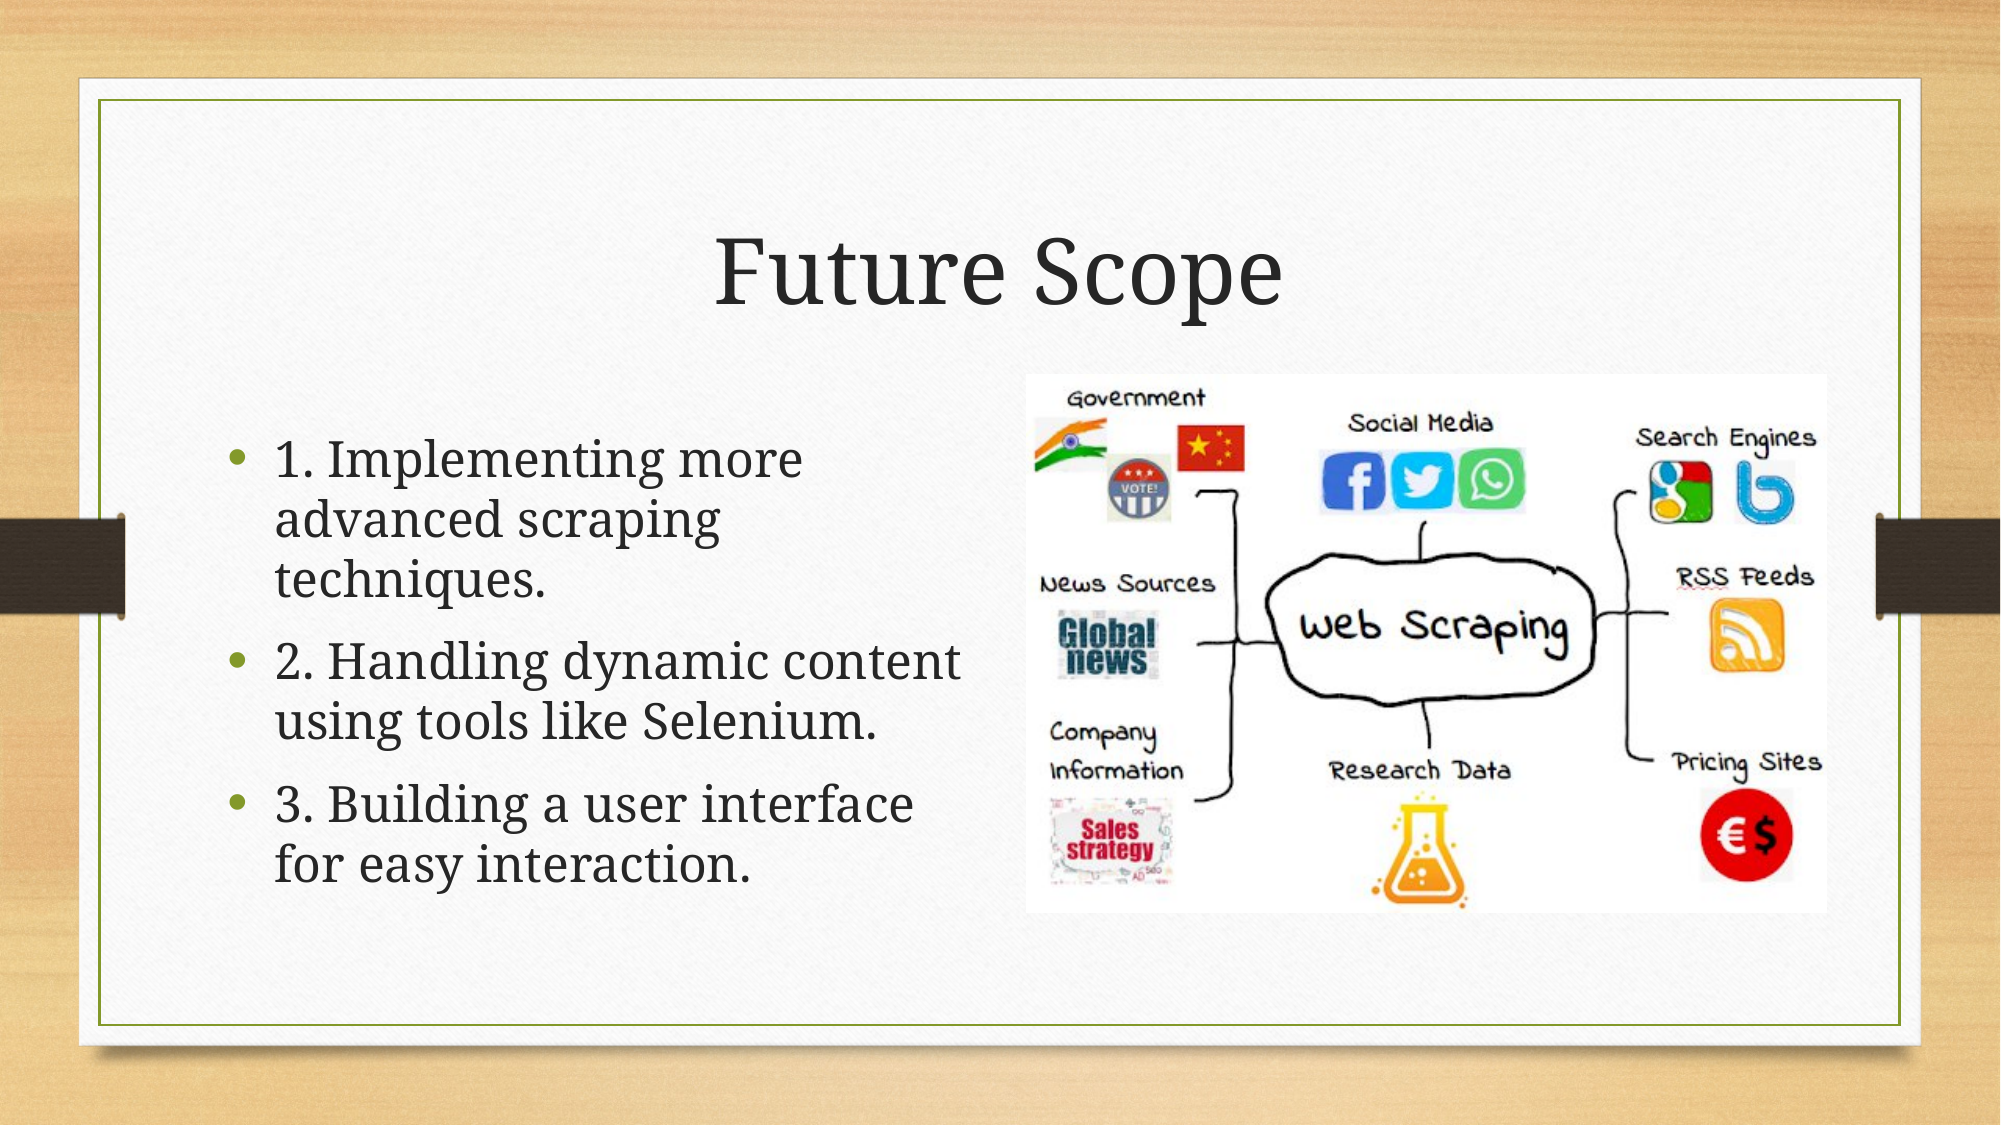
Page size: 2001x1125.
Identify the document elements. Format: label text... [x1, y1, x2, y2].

list 1. Implementing more advanced scraping techniques. 2. Handling dynamic content using tools like Selenium. 3. Building a user interface for easy interaction. [212, 419, 1013, 964]
title Future Scope [212, 161, 1788, 375]
picture [0, 0, 2001, 1125]
